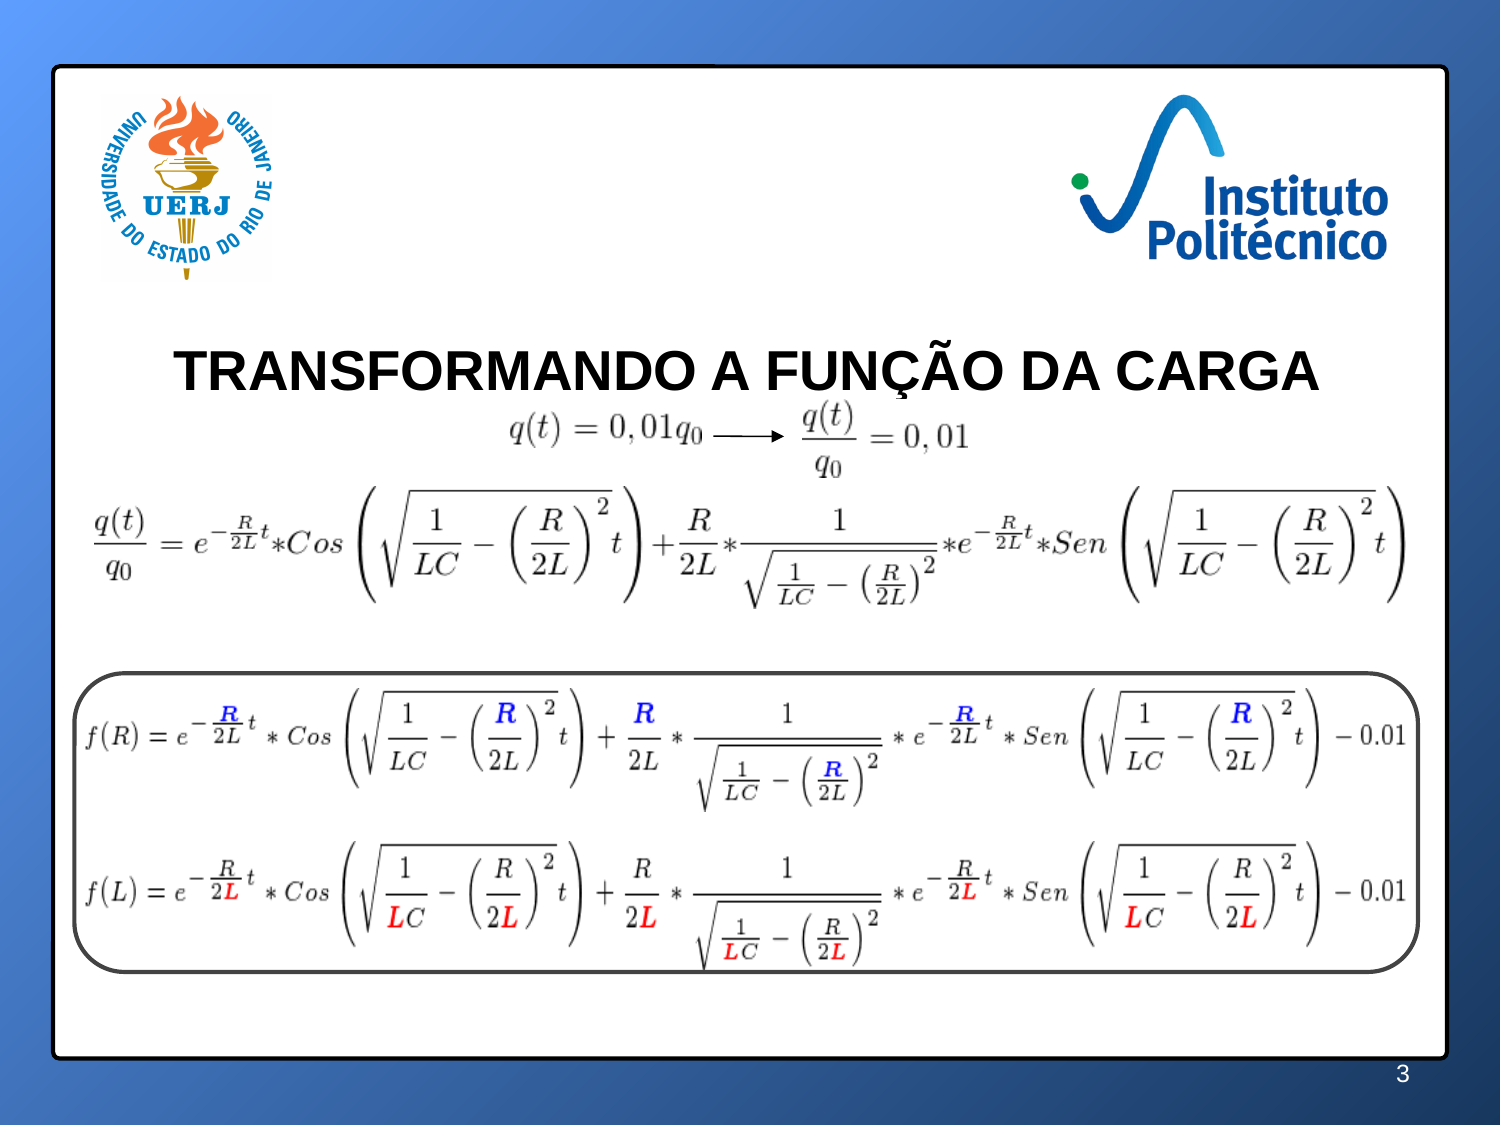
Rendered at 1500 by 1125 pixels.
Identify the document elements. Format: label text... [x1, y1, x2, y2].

picture [801, 399, 968, 478]
picture [85, 688, 1406, 812]
picture [85, 841, 1406, 973]
picture [94, 486, 1406, 610]
text_box [53, 66, 1447, 1059]
picture [1070, 94, 1388, 261]
text_box TRANSFORMANDO A FUNÇÃO DA CARGA [103, 293, 1392, 410]
text_box [74, 696, 1418, 950]
text_box ‹#› [1074, 1042, 1425, 1103]
text_box [89, 673, 1404, 688]
picture [509, 411, 702, 448]
picture [100, 94, 272, 283]
